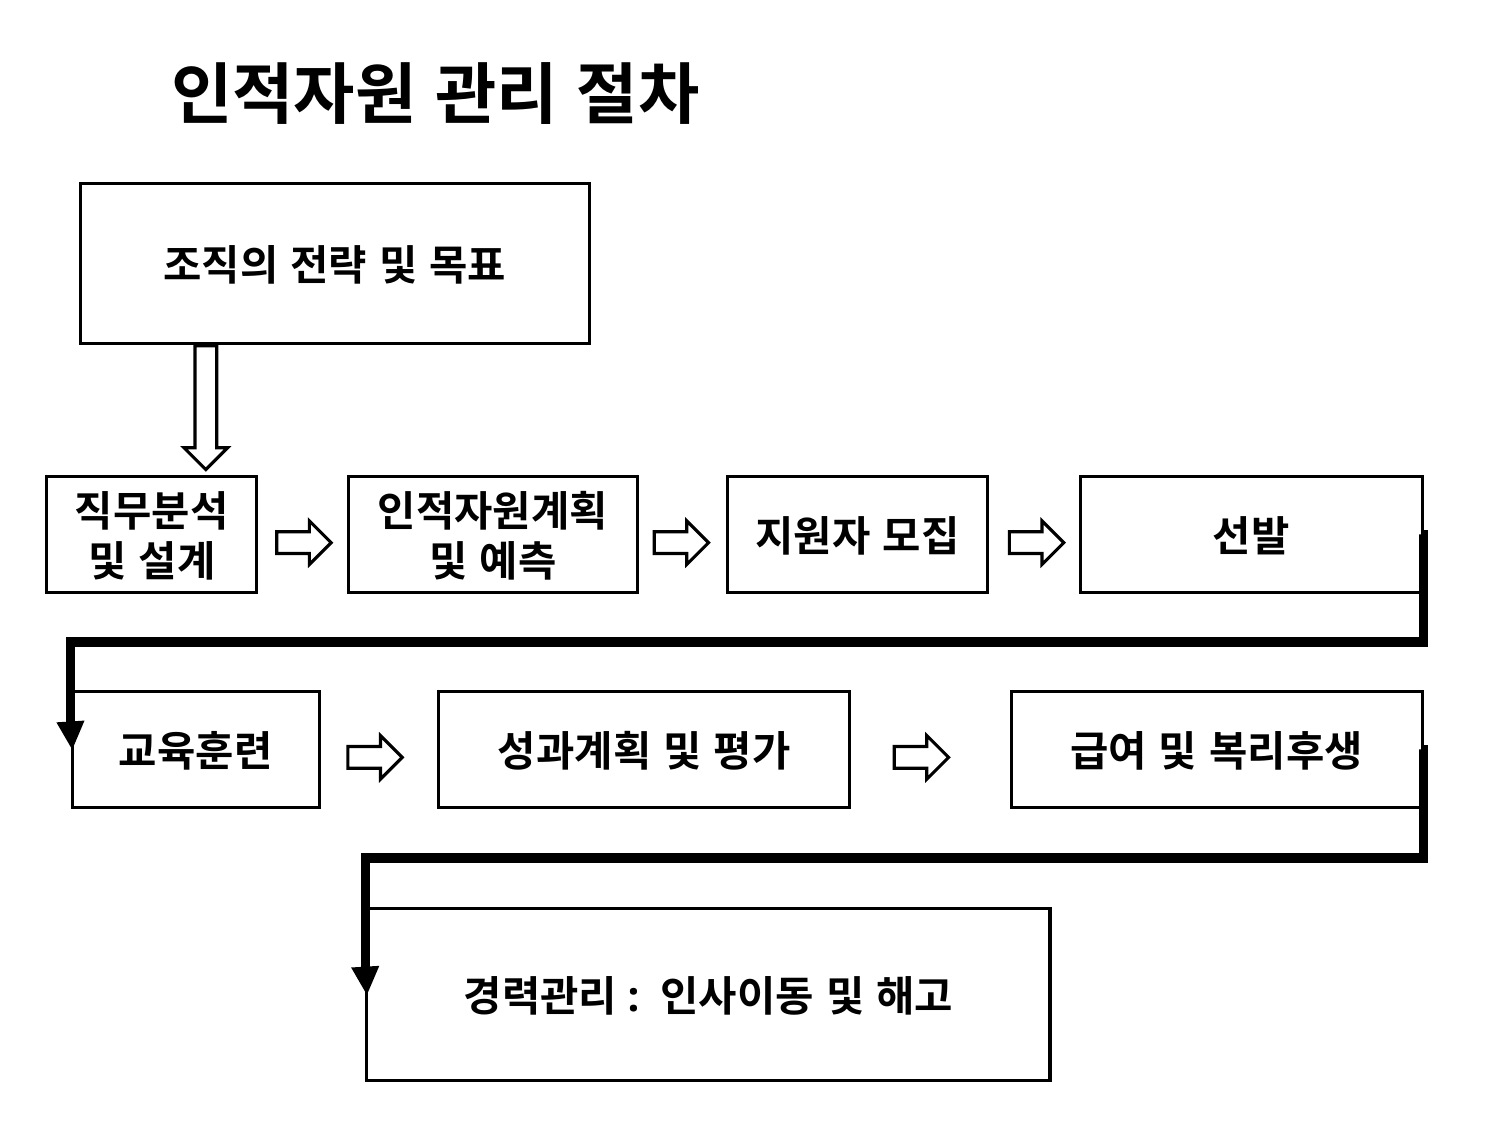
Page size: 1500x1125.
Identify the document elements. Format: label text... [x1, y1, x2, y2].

text_box 인적자원계획 및 예측 [347, 475, 639, 533]
text_box 인적자원 관리 절차 [156, 44, 977, 140]
text_box [180, 344, 232, 472]
text_box [652, 517, 702, 533]
text_box 직무분석 및 설계 [45, 475, 258, 594]
text_box 조직의 전략 및 목표 [79, 182, 591, 345]
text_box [366, 749, 1423, 996]
text_box [346, 751, 366, 770]
text_box 선발 [1079, 475, 1424, 533]
text_box 경력관리: 인사이동 및 해고 [365, 994, 1052, 1082]
text_box [275, 517, 324, 533]
text_box 지원자 모집 [726, 475, 989, 533]
text_box 교육훈련 [71, 751, 321, 809]
text_box [1007, 517, 1057, 533]
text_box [71, 533, 1423, 751]
